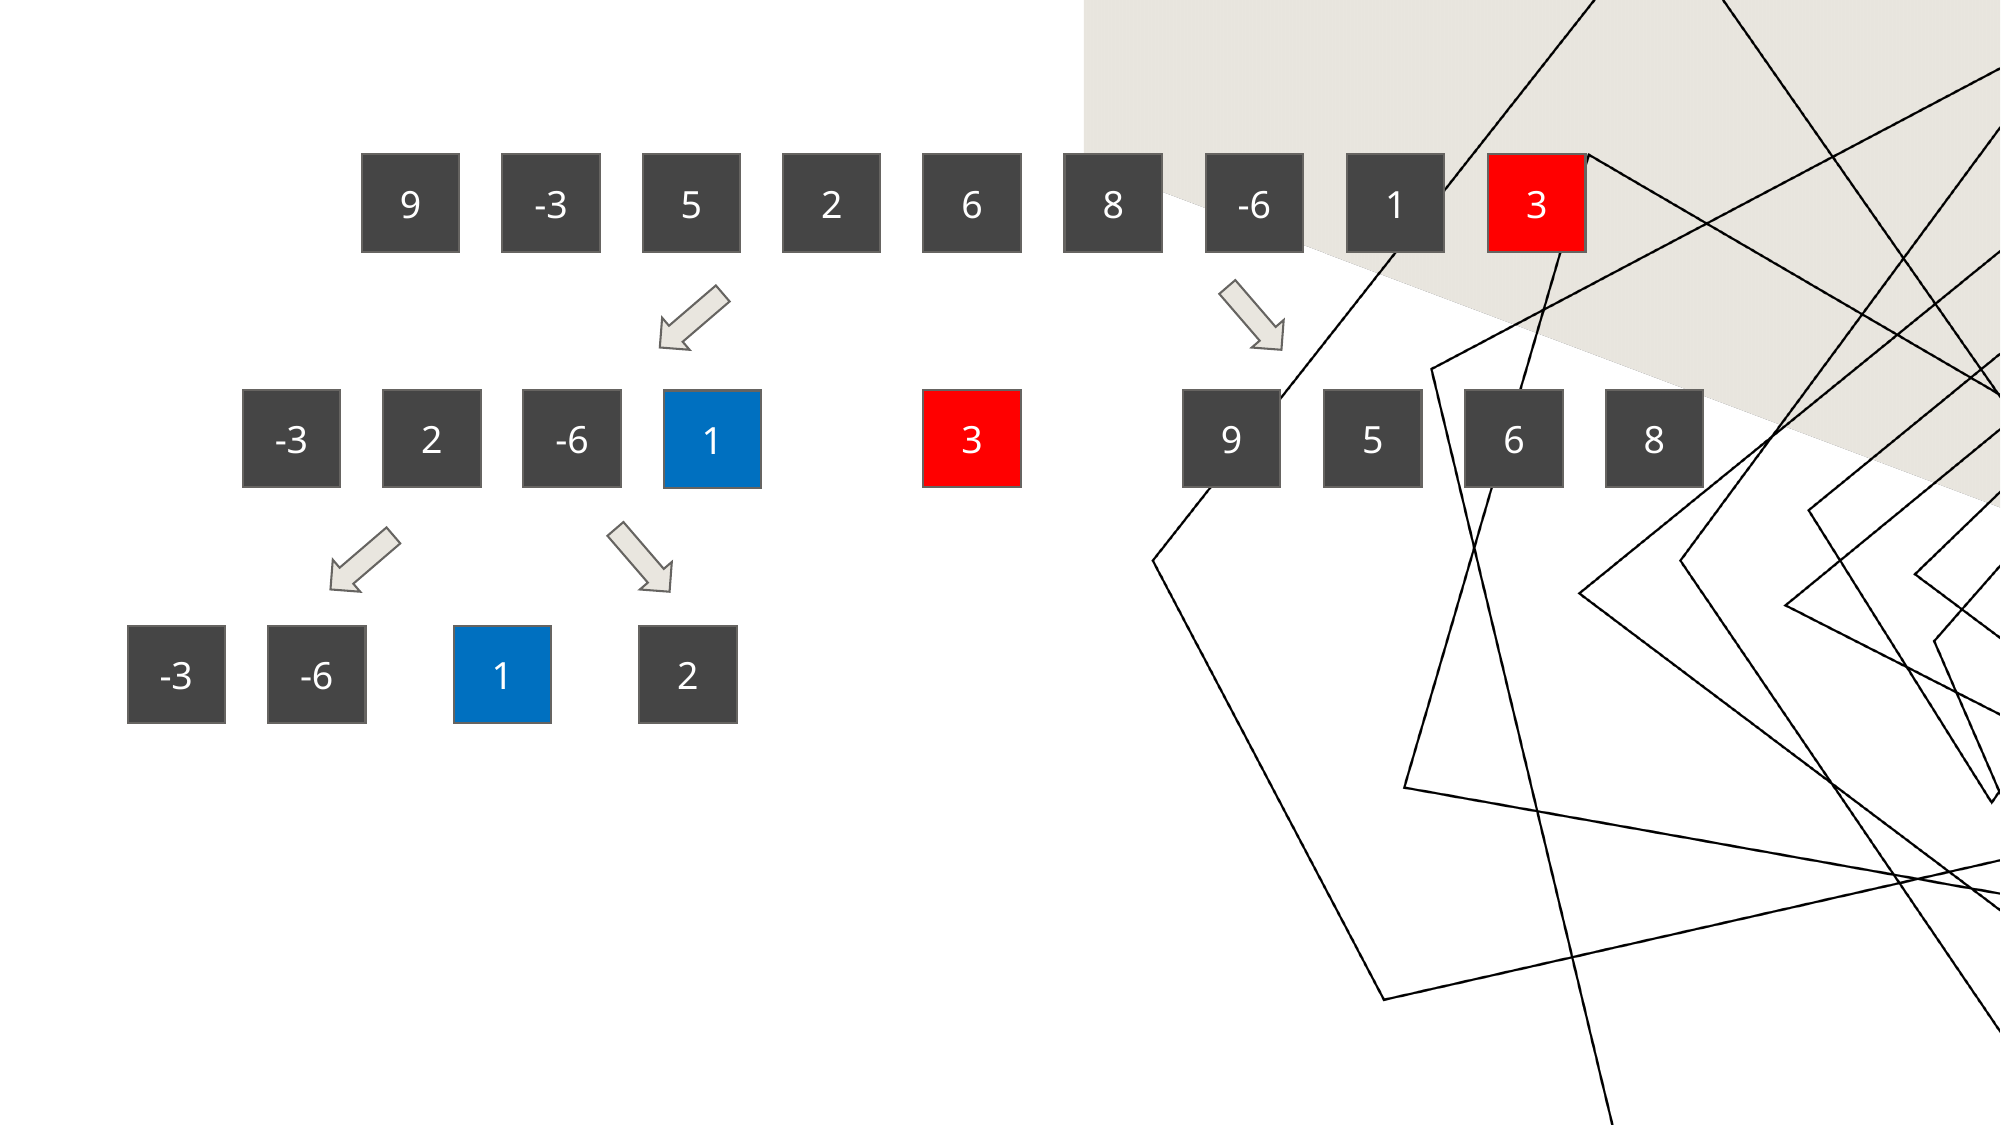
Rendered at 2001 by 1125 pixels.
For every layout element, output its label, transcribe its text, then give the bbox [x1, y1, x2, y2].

text_box 1 [663, 389, 762, 489]
text_box -3 [501, 153, 601, 253]
picture [1083, 0, 2001, 1125]
text_box 6 [922, 153, 1022, 253]
text_box [658, 284, 732, 352]
text_box 3 [922, 389, 1022, 488]
text_box 1 [453, 625, 552, 724]
text_box -3 [127, 625, 226, 724]
text_box -6 [1205, 153, 1304, 253]
text_box 6 [1464, 389, 1564, 488]
text_box 5 [642, 153, 741, 253]
text_box [605, 520, 674, 593]
text_box 3 [1487, 153, 1587, 253]
text_box 9 [1182, 389, 1281, 488]
text_box 8 [1063, 153, 1163, 253]
text_box -3 [242, 389, 341, 488]
text_box [329, 525, 402, 593]
text_box 8 [1605, 389, 1704, 488]
text_box 9 [361, 153, 460, 253]
text_box [1217, 278, 1285, 351]
text_box 1 [1346, 153, 1445, 253]
text_box -6 [267, 625, 367, 724]
text_box -6 [522, 389, 622, 488]
text_box 2 [638, 625, 738, 724]
text_box 2 [782, 153, 881, 253]
text_box 2 [382, 389, 482, 488]
text_box 5 [1323, 389, 1423, 488]
